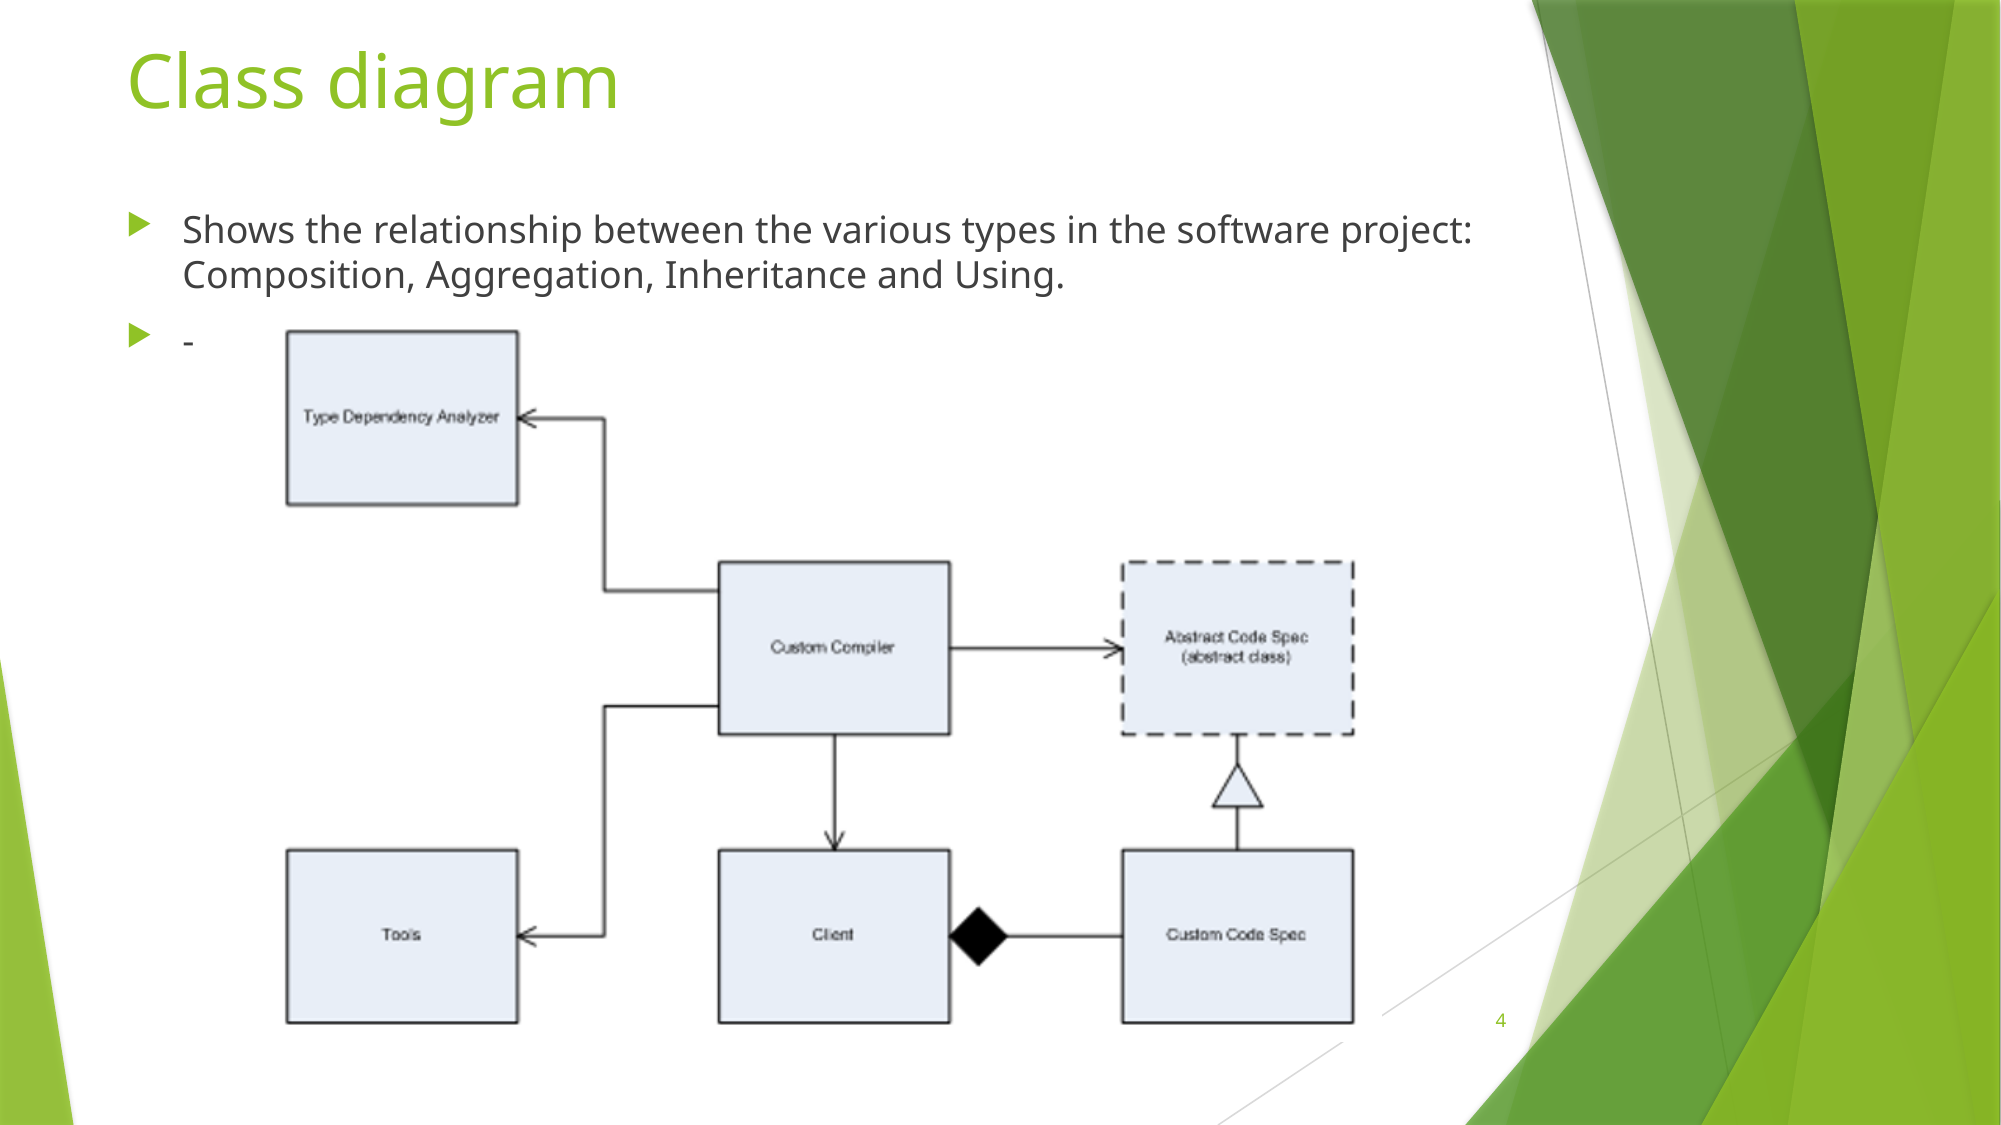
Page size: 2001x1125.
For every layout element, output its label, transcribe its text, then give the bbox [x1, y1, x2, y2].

slide_number 4 [1409, 991, 1522, 1051]
list Shows the relationship between the various types in the software project: Composition, Aggregation, Inheritance and Using. - [111, 198, 1572, 1051]
title Class diagram [111, 25, 1522, 198]
picture [275, 322, 1383, 1042]
